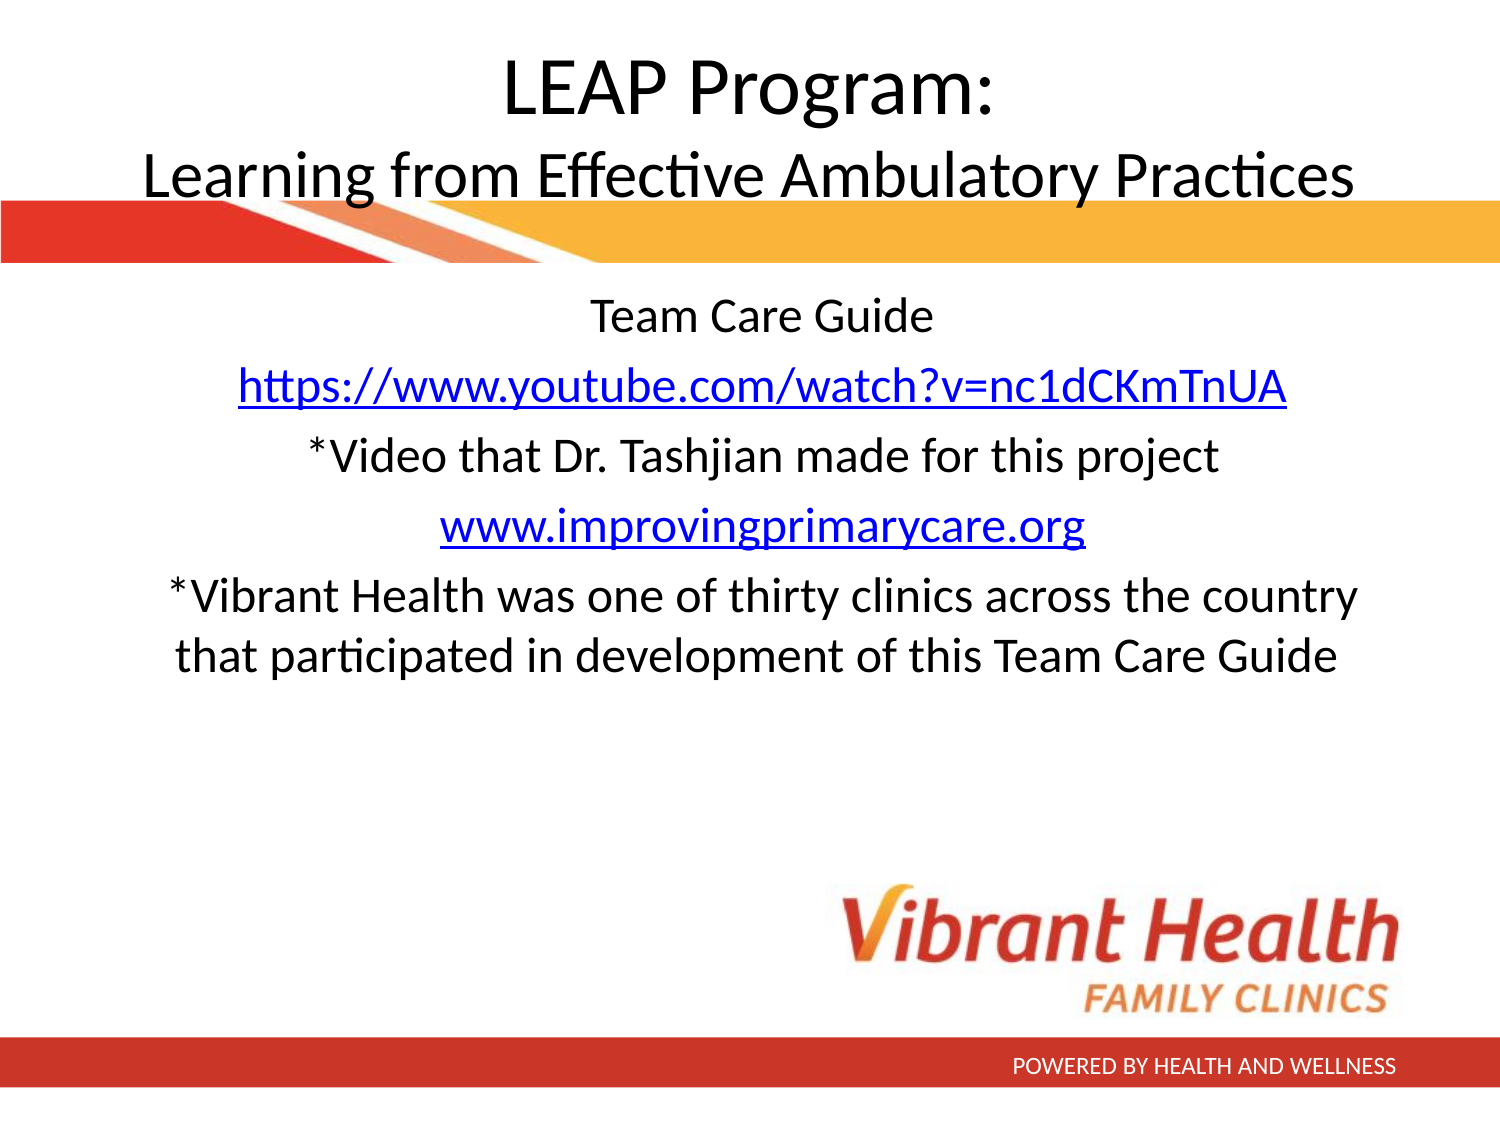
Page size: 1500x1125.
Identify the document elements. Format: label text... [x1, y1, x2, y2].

picture [825, 862, 1422, 1032]
picture [2, 201, 1500, 263]
title LEAP Program: Learning from Effective Ambulatory Practices [112, 24, 1388, 188]
subtitle Team Care Guide https://www.youtube.com/watch?v=nc1dCKmTnUA *Video that Dr. Tashjian made for this project www.improvingprimarycare.org *Vibrant Health was one of thirty clinics across the country that participated in development of this Team Care Guide [150, 275, 1375, 875]
